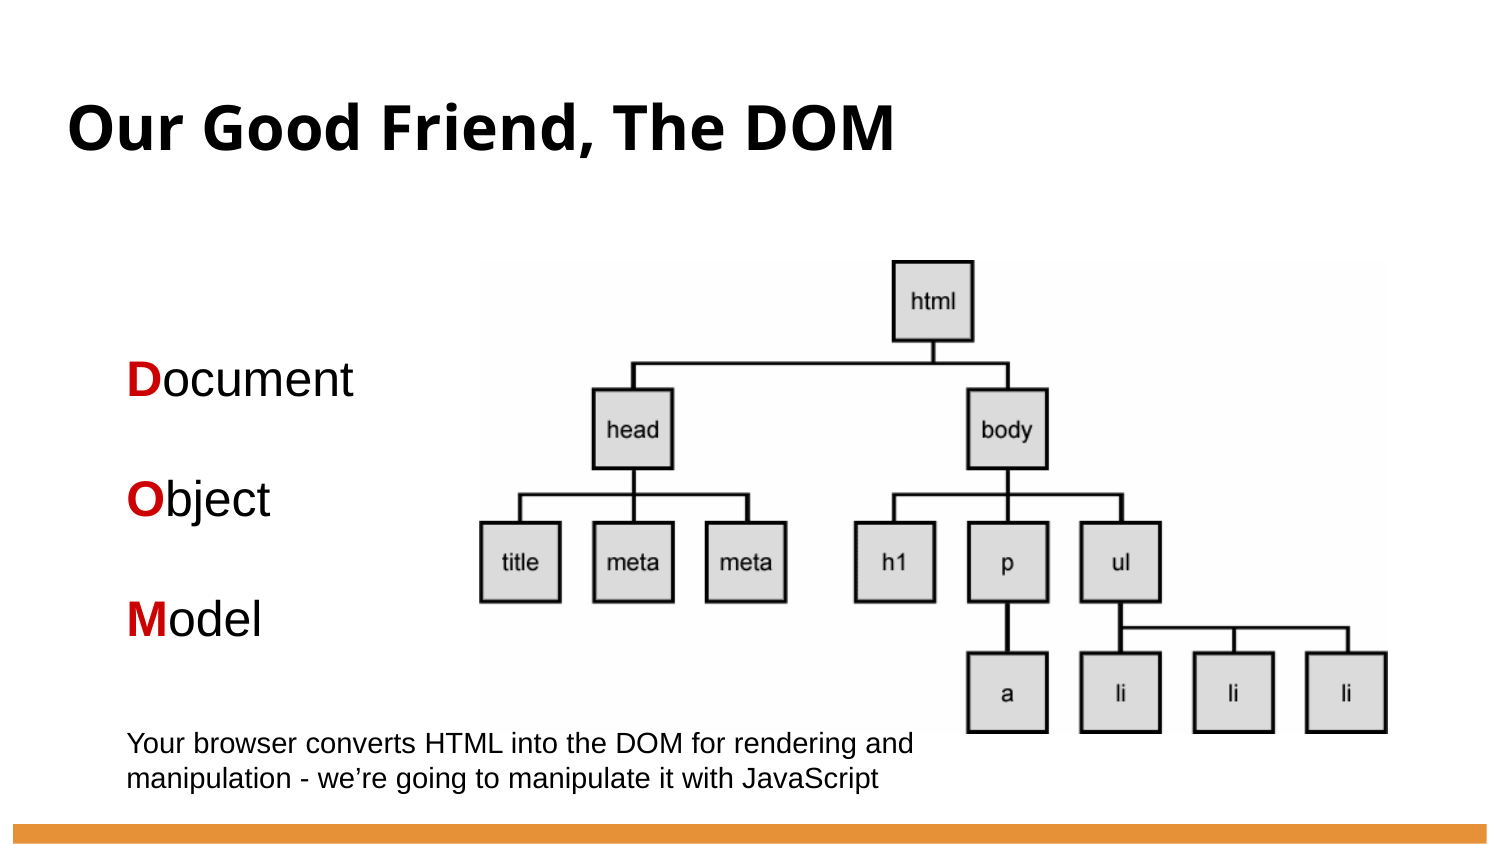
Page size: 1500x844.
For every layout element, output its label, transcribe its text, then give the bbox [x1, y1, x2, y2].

text_box Document Object Model [111, 260, 455, 709]
picture [479, 259, 1388, 734]
title Our Good Friend, The DOM [51, 72, 1449, 176]
text_box Your browser converts HTML into the DOM for rendering and manipulation - we’re going to manipulate it with JavaScript [111, 709, 937, 806]
